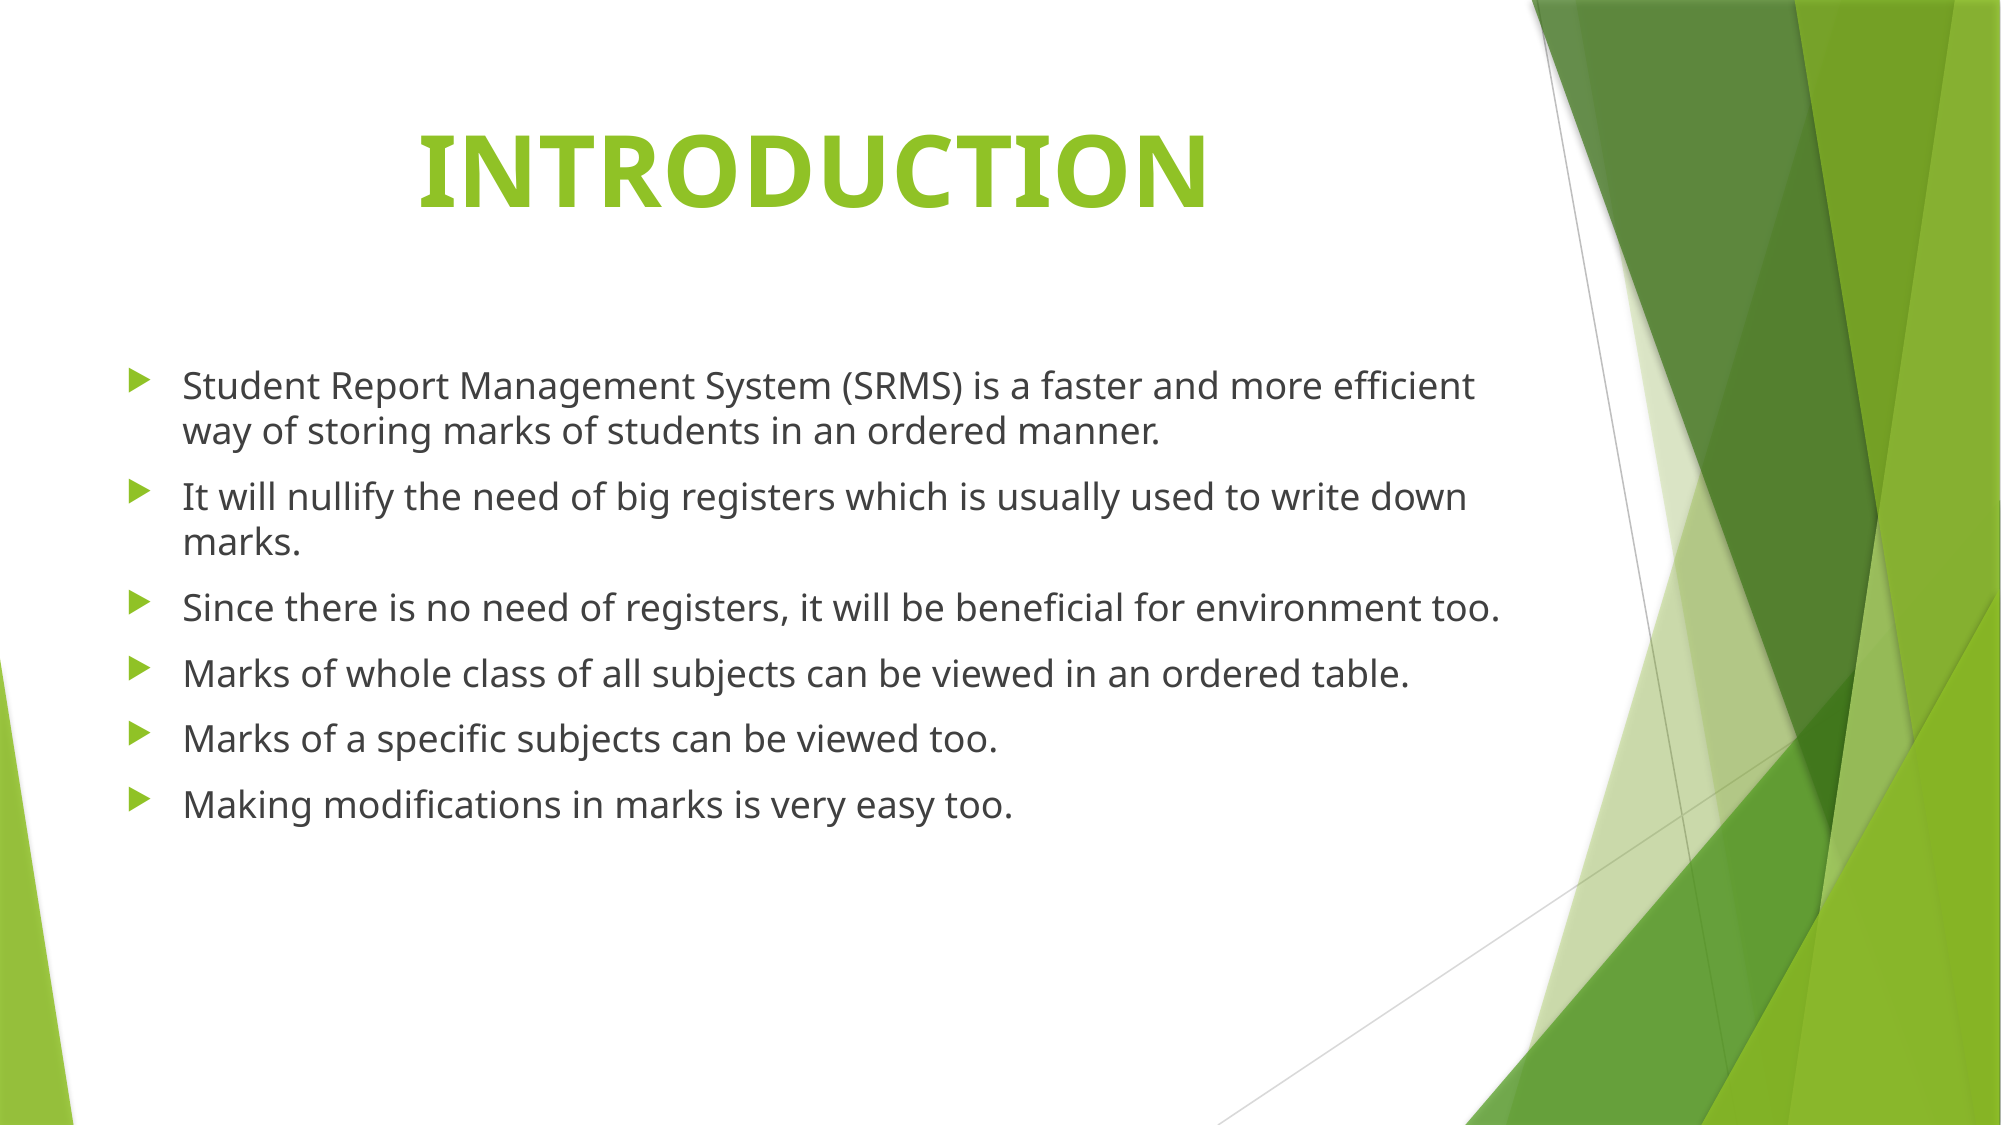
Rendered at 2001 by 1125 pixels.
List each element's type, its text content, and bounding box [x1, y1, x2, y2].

title INTRODUCTION [111, 99, 1522, 317]
list Student Report Management System (SRMS) is a faster and more efficient way of storing marks of students in an ordered manner. It will nullify the need of big registers which is usually used to write down marks. Since there is no need of registers, it will be beneficial for environment too. Marks of whole class of all subjects can be viewed in an ordered table. Marks of a specific subjects can be viewed too. Making modifications in marks is very easy too. [111, 354, 1522, 992]
